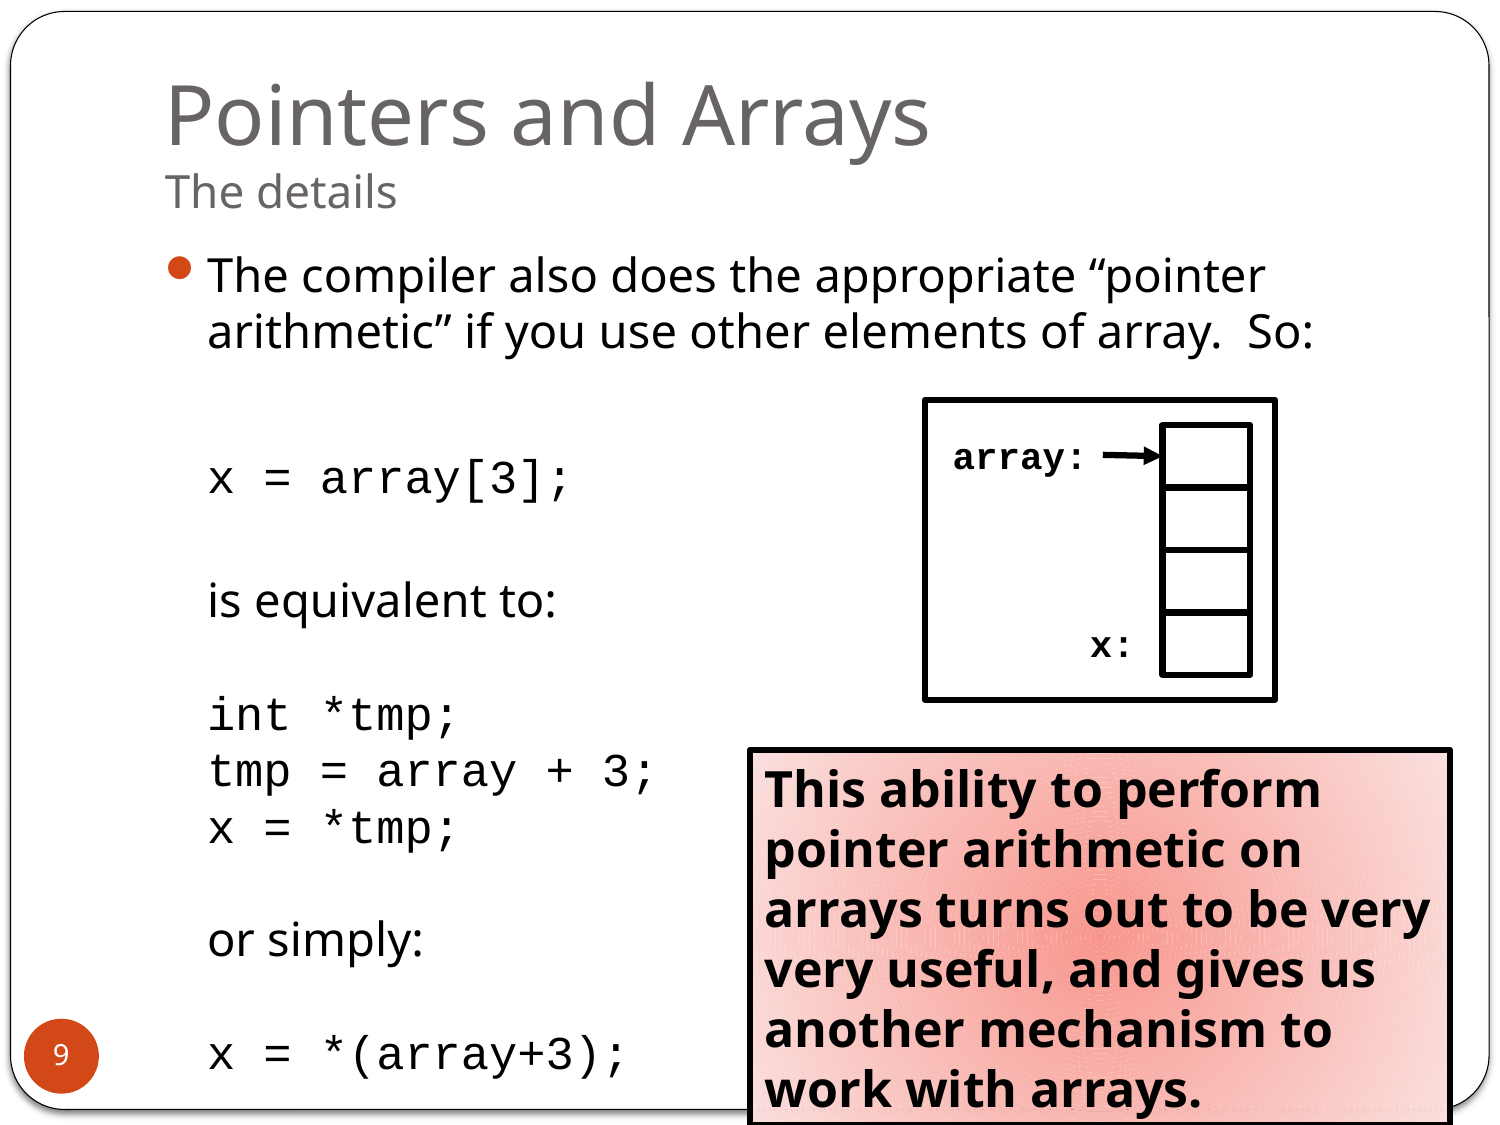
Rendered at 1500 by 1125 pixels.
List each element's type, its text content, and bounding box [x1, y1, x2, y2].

text_box This ability to perform pointer arithmetic on arrays turns out to be very very useful, and gives us another mechanism to work with arrays. [750, 749, 1450, 1125]
slide_number 9 [23, 1018, 99, 1094]
title Pointers and Arrays The details [150, 45, 1425, 233]
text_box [924, 399, 1276, 701]
list The compiler also does the appropriate “pointer arithmetic” if you use other elements of array. So: x = array[3]; is equivalent to: int *tmp; tmp = array + 3; x = *tmp; or simply: x = *(array+3); [150, 237, 1425, 1088]
